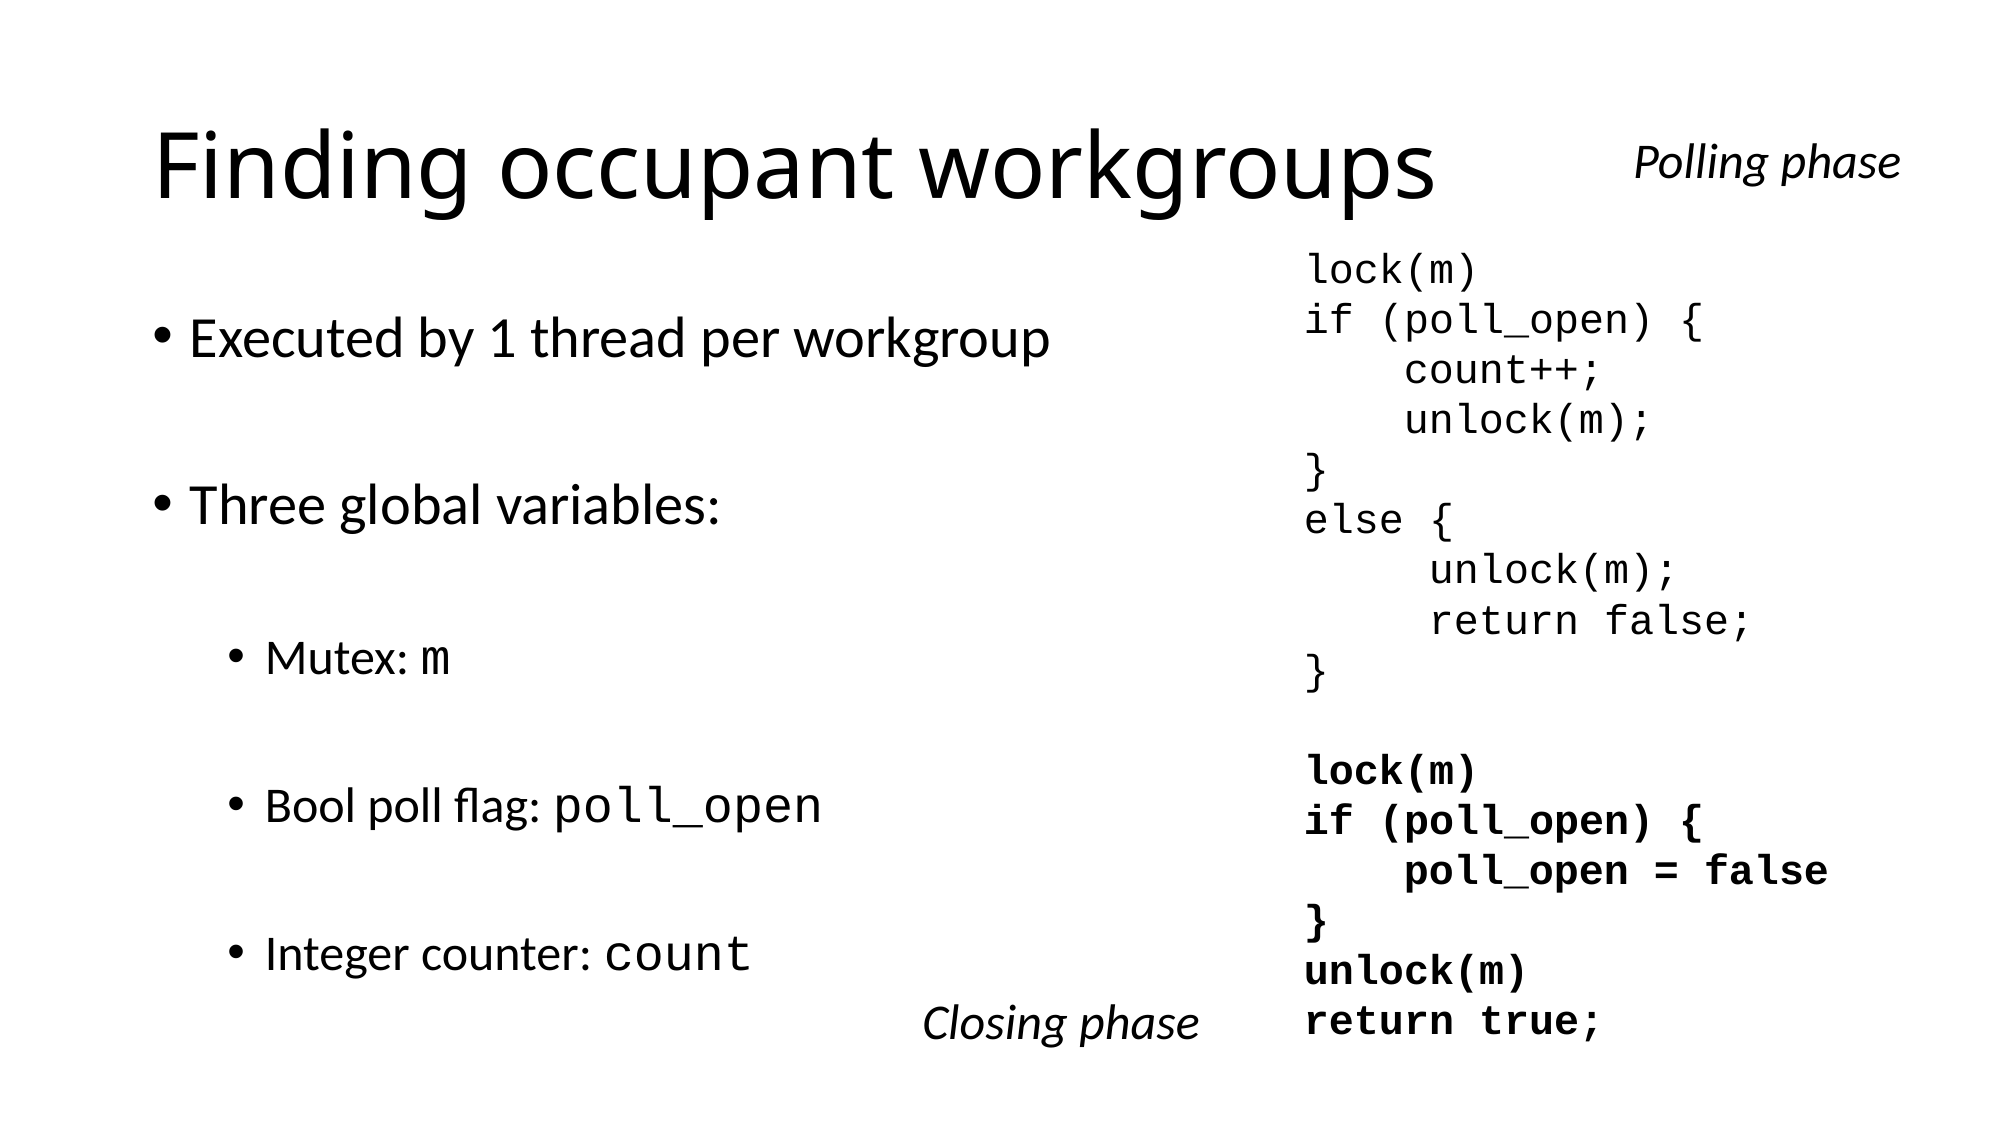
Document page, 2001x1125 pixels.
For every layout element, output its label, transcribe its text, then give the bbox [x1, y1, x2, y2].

list Executed by 1 thread per workgroup Three global variables: Mutex: m Bool poll flag: poll_open Integer counter: count [137, 299, 1289, 1014]
text_box lock(m) if (poll_open) { count++; unlock(m); } else { unlock(m); return false; } lock(m) if (poll_open) { poll_open = false } unlock(m) return true; [1289, 234, 1945, 1050]
title Finding occupant workgroups [137, 59, 1863, 278]
text_box Polling phase [1618, 120, 1917, 196]
text_box Closing phase [907, 982, 1215, 1057]
